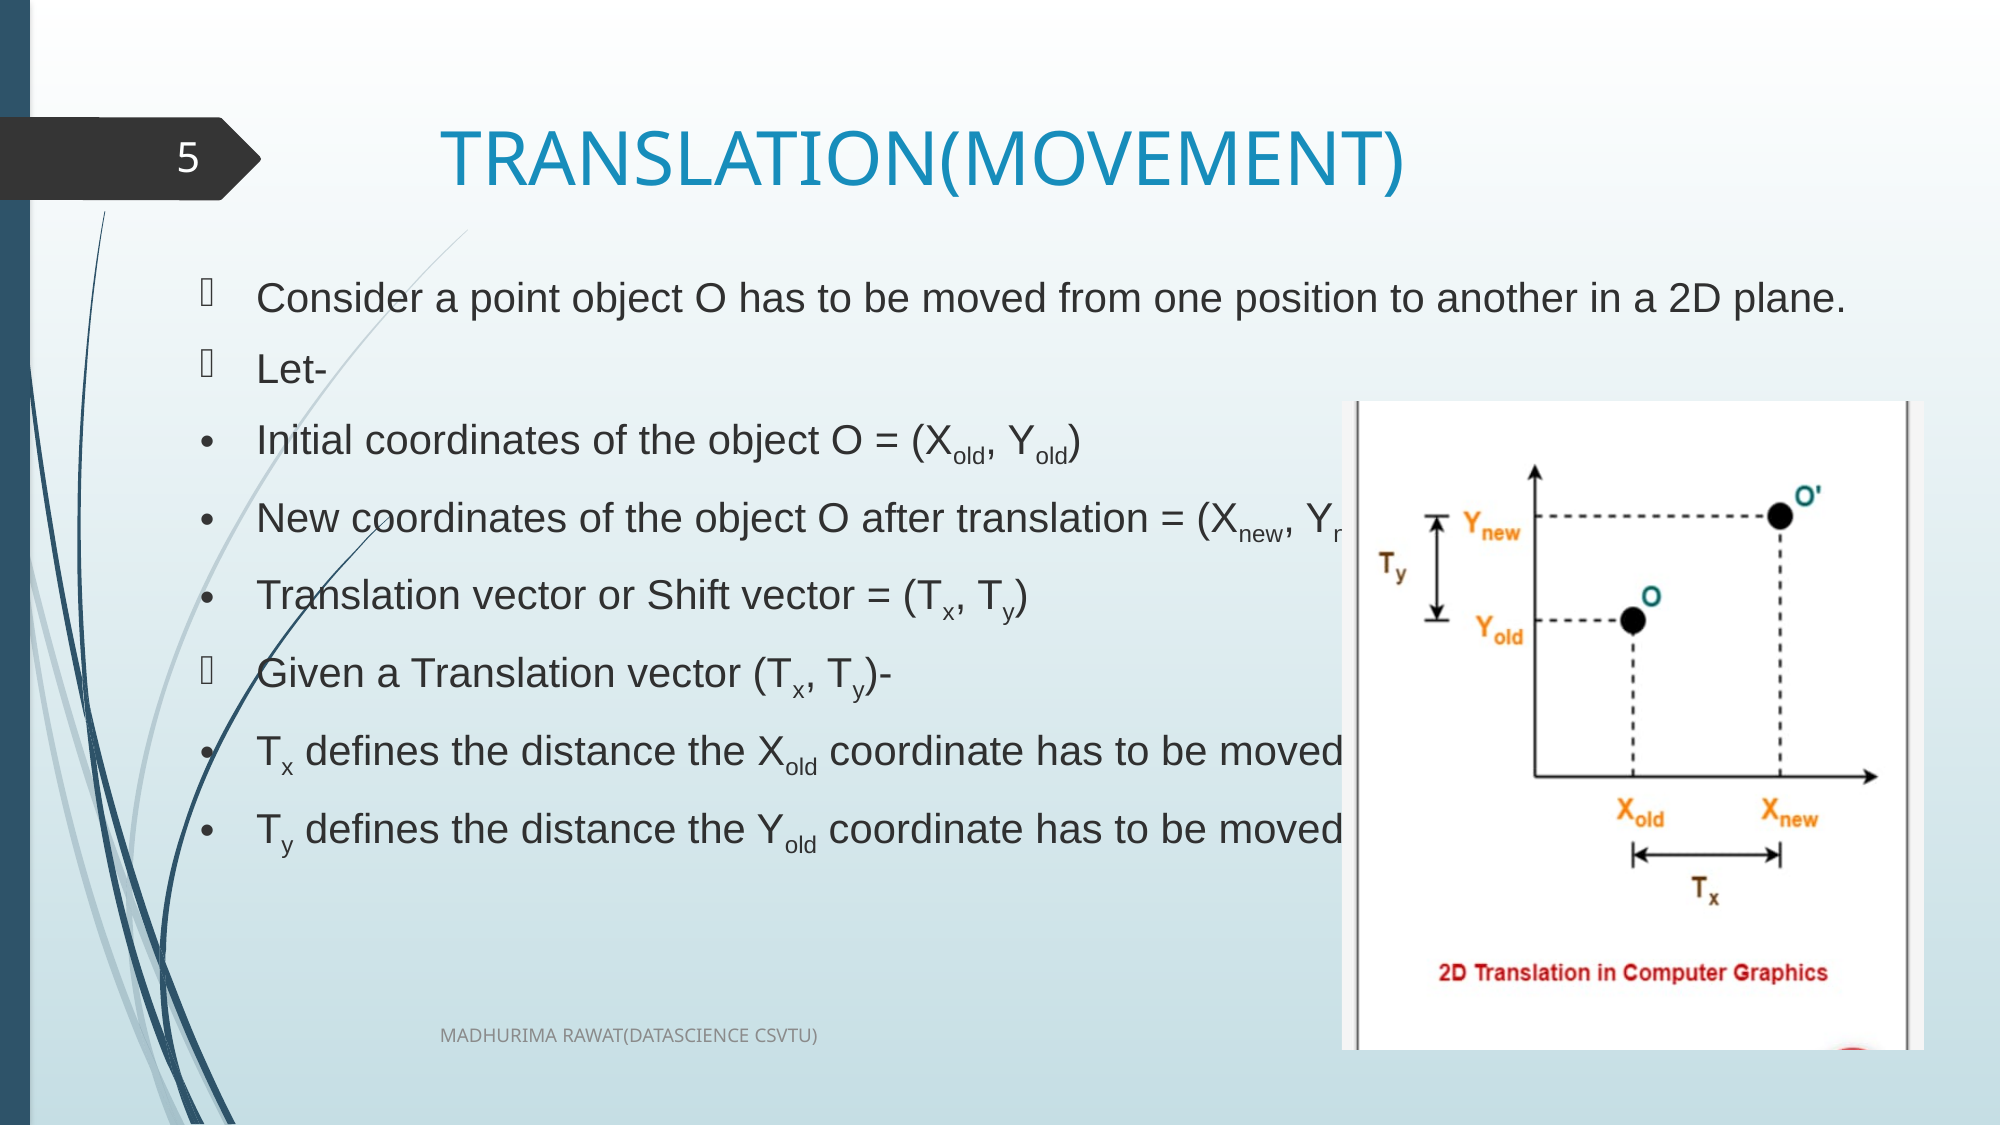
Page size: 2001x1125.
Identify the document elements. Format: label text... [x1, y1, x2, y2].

slide_number 5 [87, 129, 216, 190]
footer MADHURIMA RAWAT(DATASCIENCE CSVTU) [424, 1006, 1675, 1067]
list Consider a point object O has to be moved from one position to another in a 2D plane. Let- Initial coordinates of the object O = (Xold, Yold) New coordinates of the object O after translation = (Xnew, Ynew) Translation vector or Shift vector = (Tx, Ty) Given a Translation vector (Tx, Ty)- Tx defines the distance the Xold coordinate has to be moved. Ty defines the distance the Yold coordinate has to be moved. [184, 263, 1875, 1050]
title TRANSLATION(MOVEMENT) [425, 102, 1888, 313]
picture [1341, 400, 1925, 1051]
